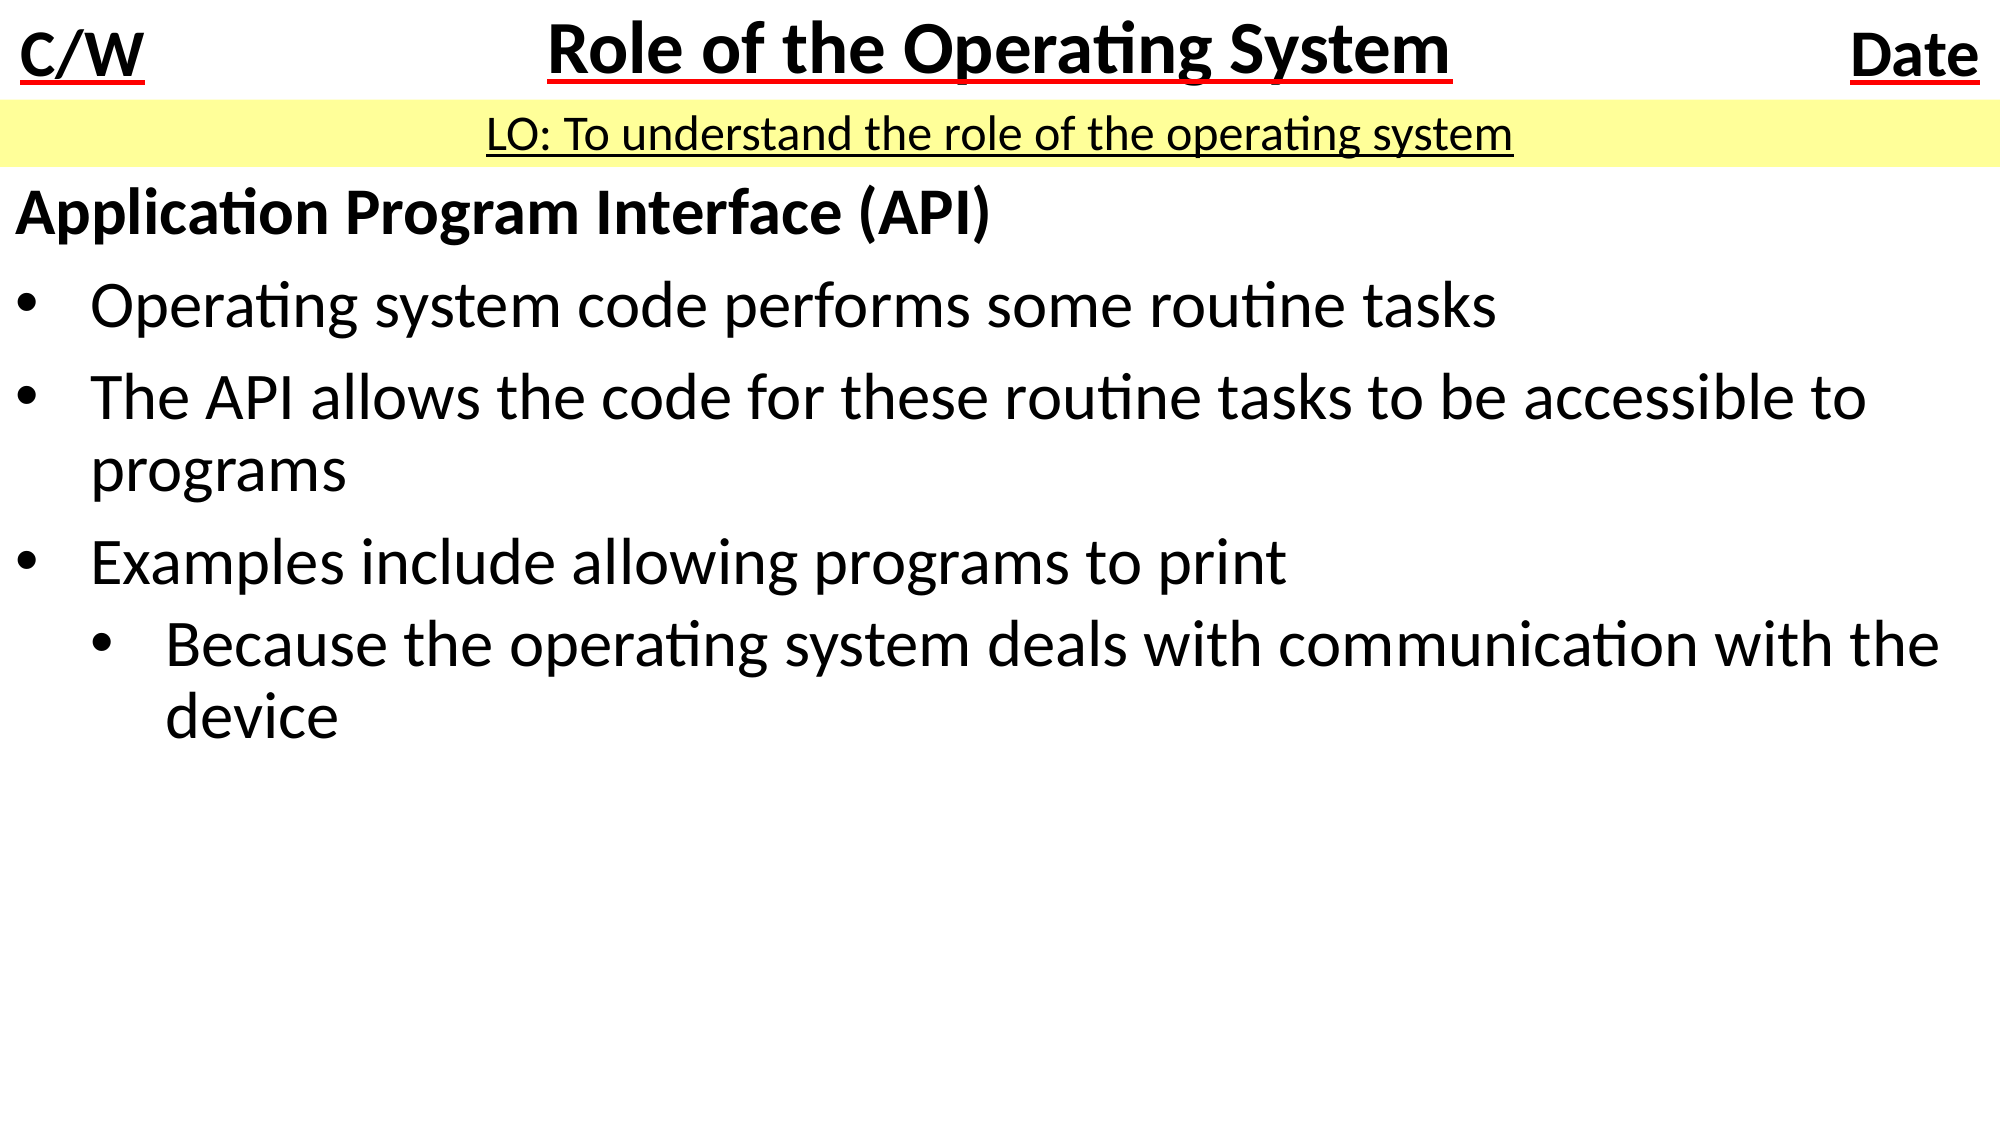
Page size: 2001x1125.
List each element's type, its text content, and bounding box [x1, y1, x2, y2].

list Application Program Interface (API) Operating system code performs some routine tasks The API allows the code for these routine tasks to be accessible to programs Examples include allowing programs to print Because the operating system deals with communication with the device [0, 169, 1999, 1125]
list LO: To understand the role of the operating system [0, 99, 2000, 167]
title Role of the Operating System [0, 0, 2000, 99]
